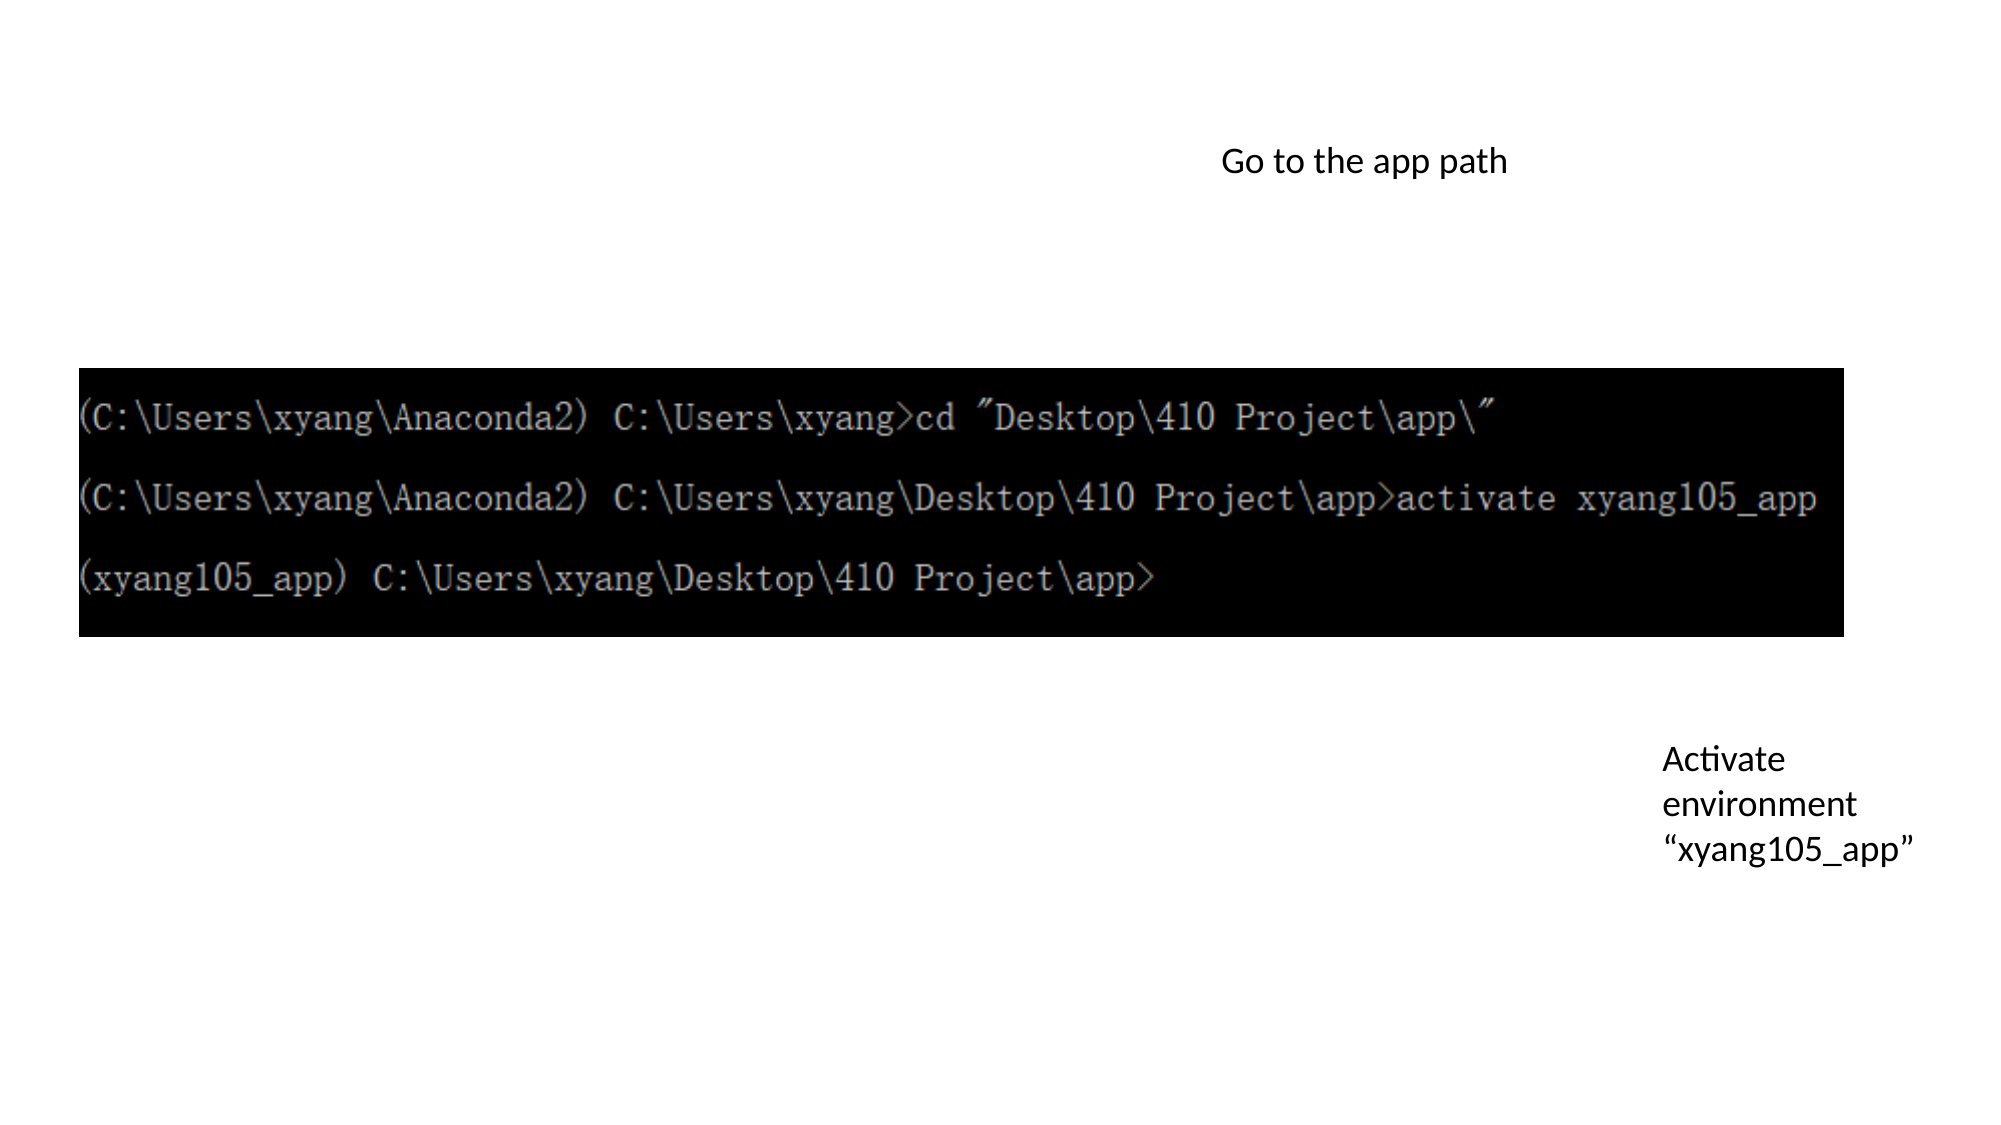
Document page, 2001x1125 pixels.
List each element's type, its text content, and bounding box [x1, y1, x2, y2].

picture [79, 368, 1844, 638]
text_box Go to the app path [1206, 128, 1631, 189]
text_box Activate environment “xyang105_app” [1647, 726, 1964, 877]
